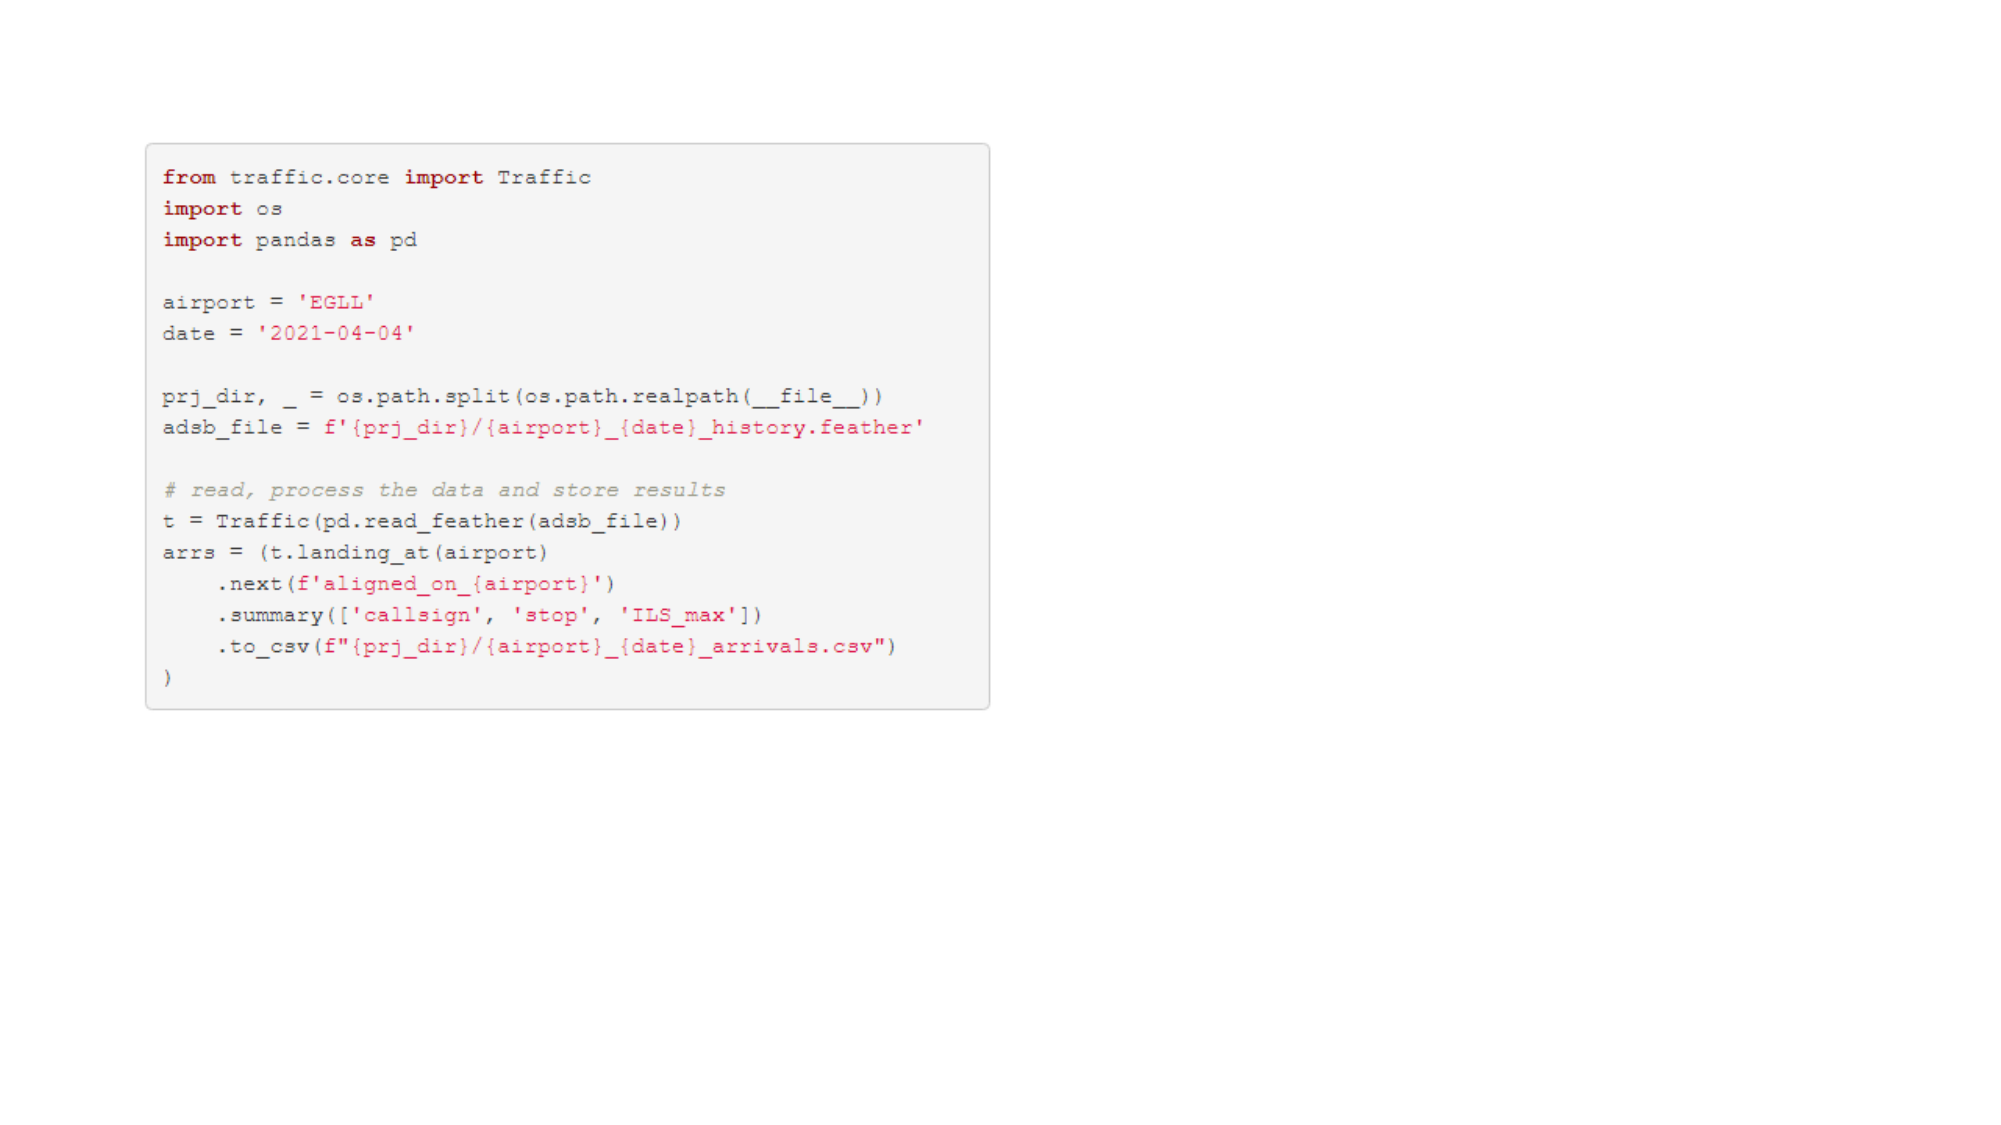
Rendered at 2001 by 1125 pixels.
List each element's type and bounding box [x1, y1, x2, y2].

picture [131, 127, 1007, 725]
